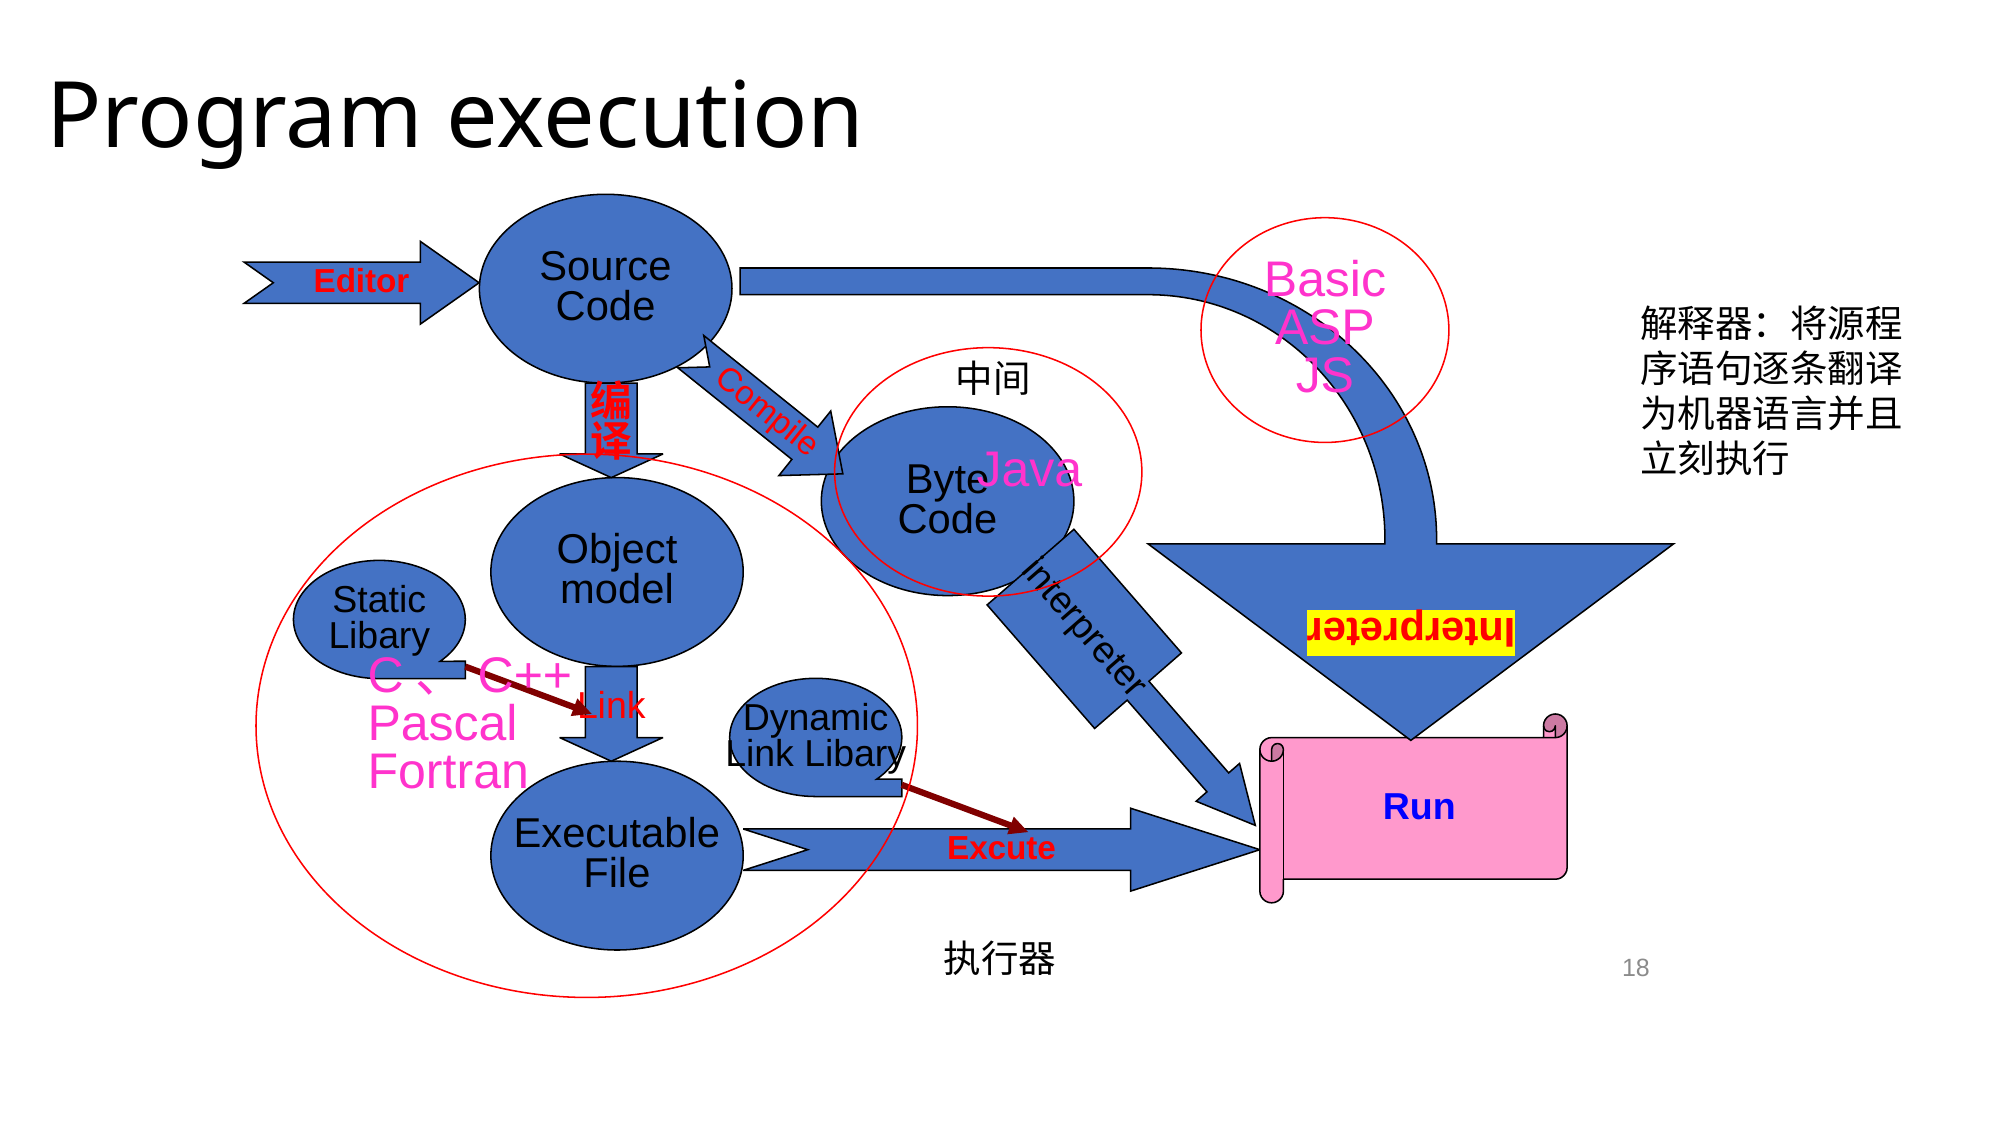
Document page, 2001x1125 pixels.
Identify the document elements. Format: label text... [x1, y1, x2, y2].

text_box 执行器 [929, 950, 1189, 988]
text_box 解释器：将源程序语句逐条翻译为机器语言并且立刻执行 [1674, 292, 1937, 487]
title Program execution [31, 9, 1757, 227]
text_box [243, 194, 1674, 950]
slide_number 18 [1315, 950, 1666, 1006]
text_box C、C++ Pascal Fortran [400, 950, 774, 998]
